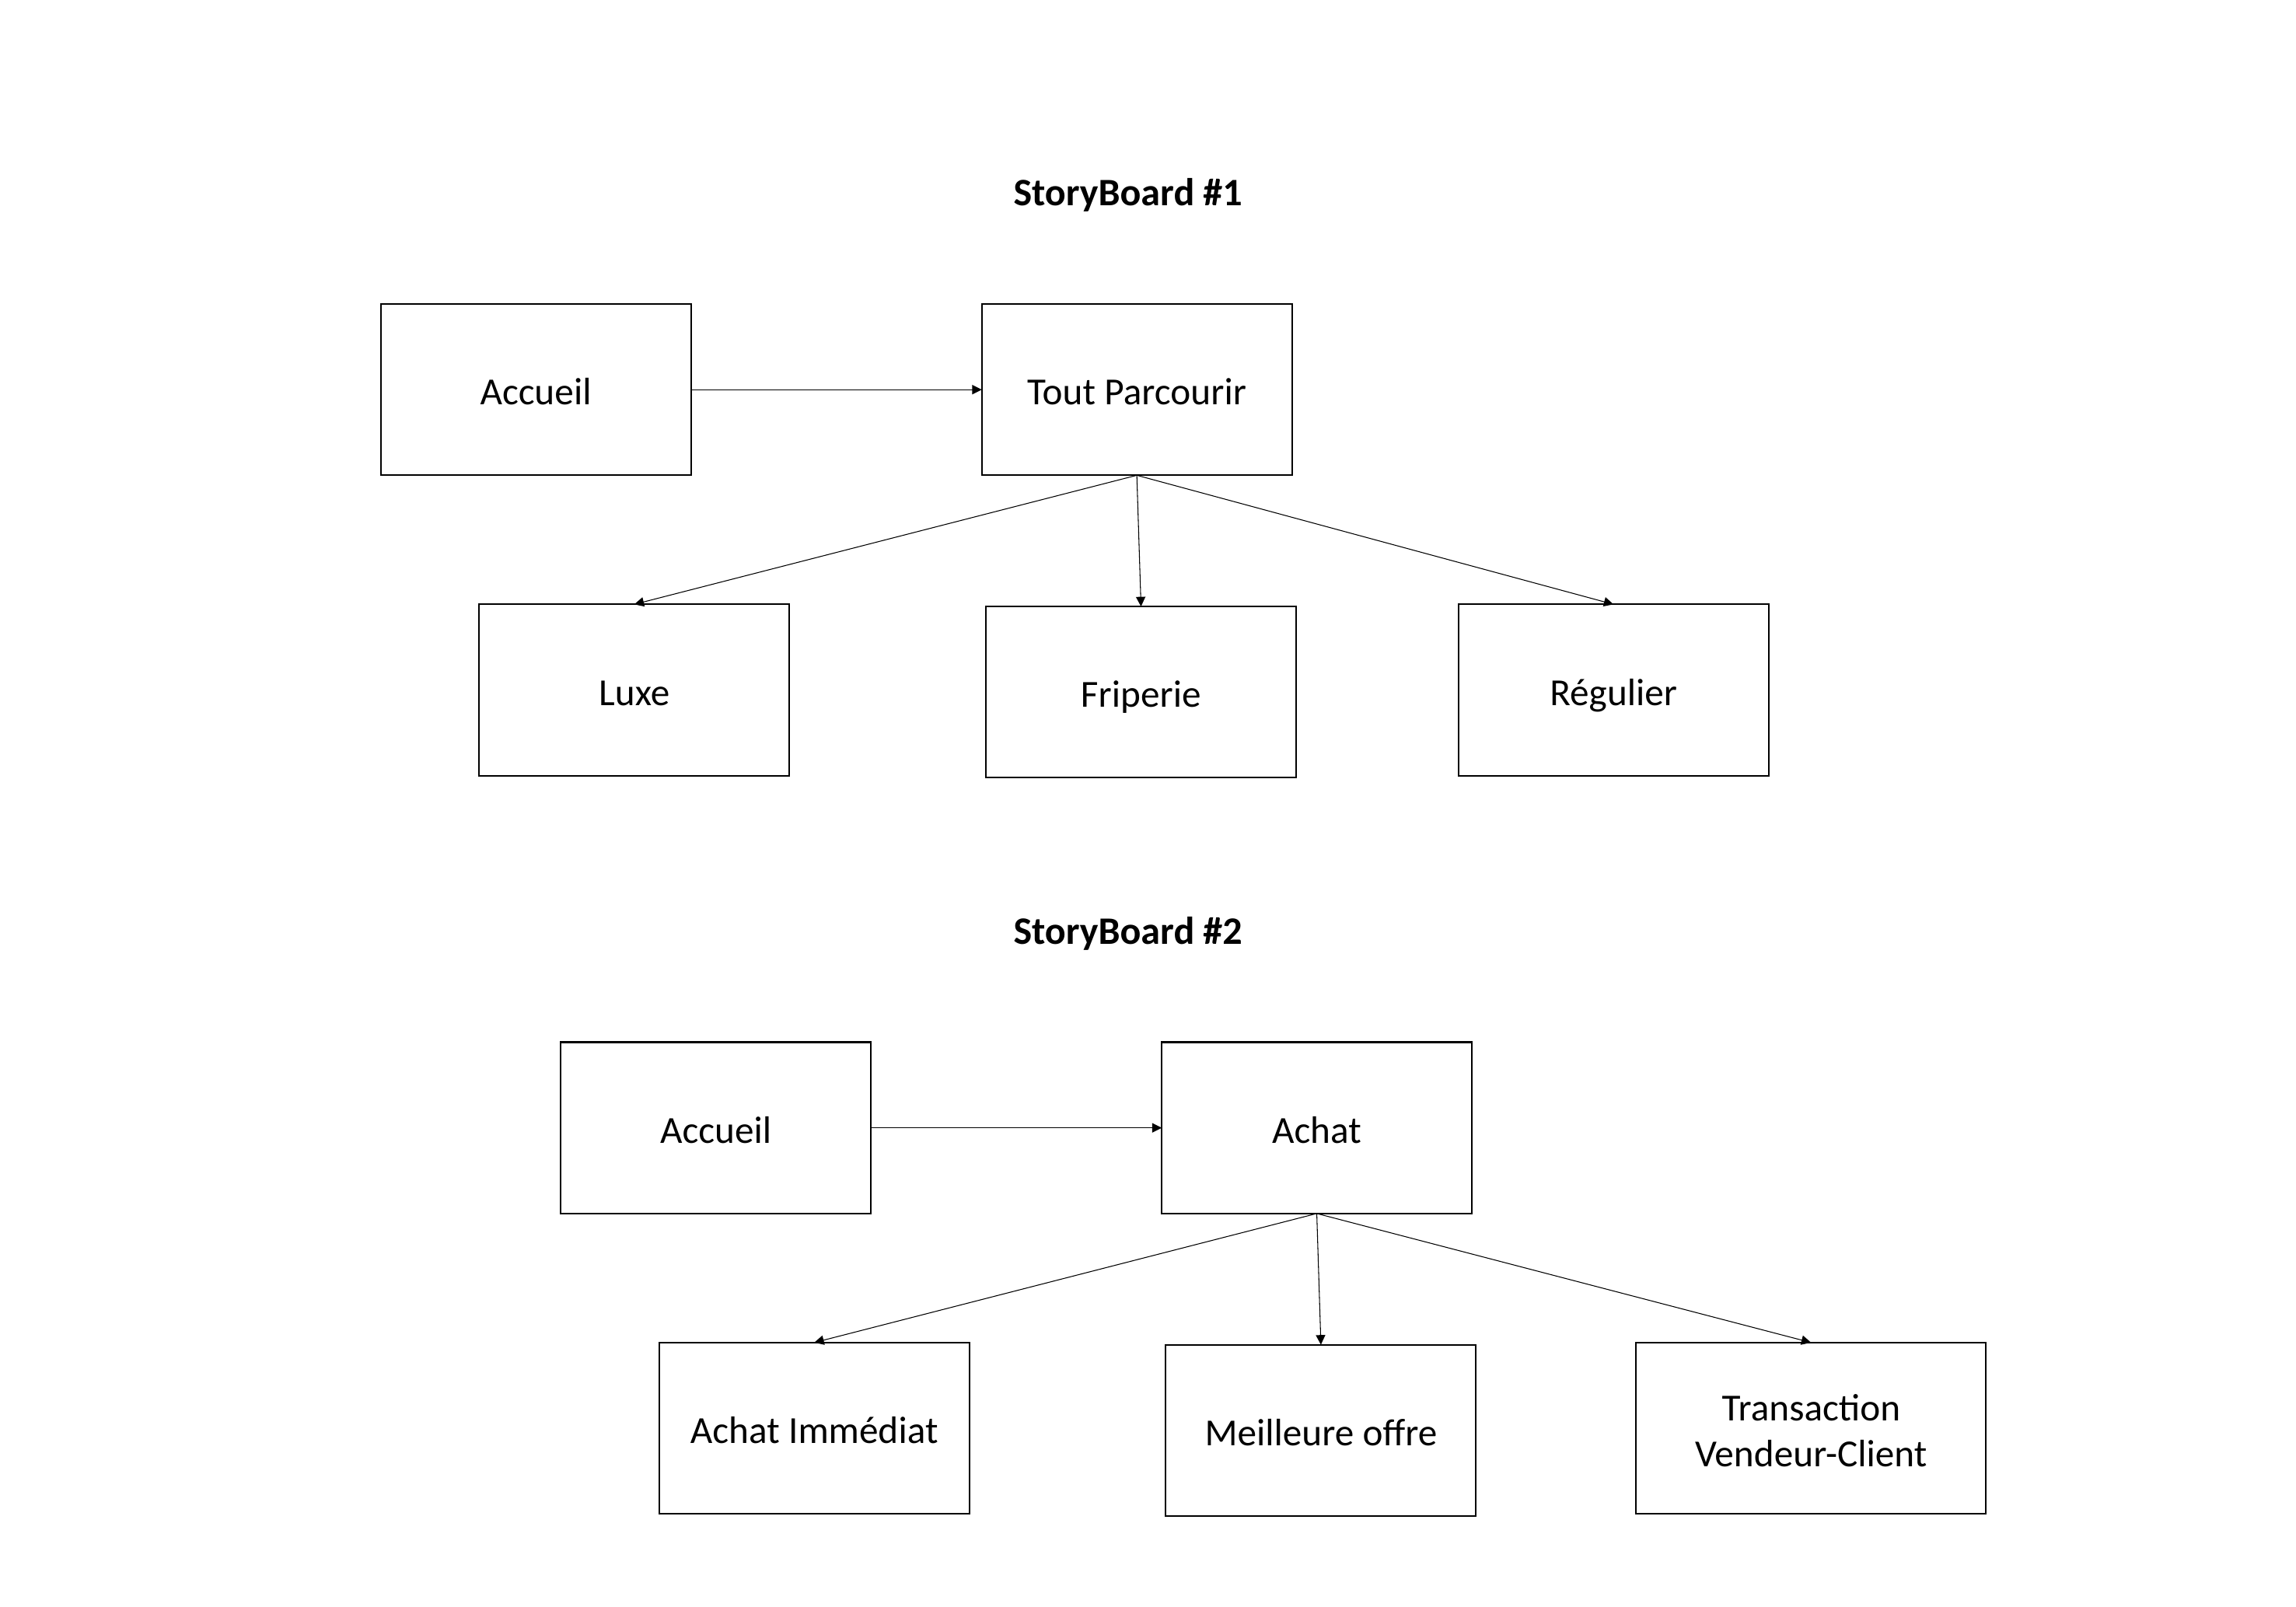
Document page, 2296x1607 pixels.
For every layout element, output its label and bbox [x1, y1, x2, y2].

text_box [380, 161, 1987, 1516]
